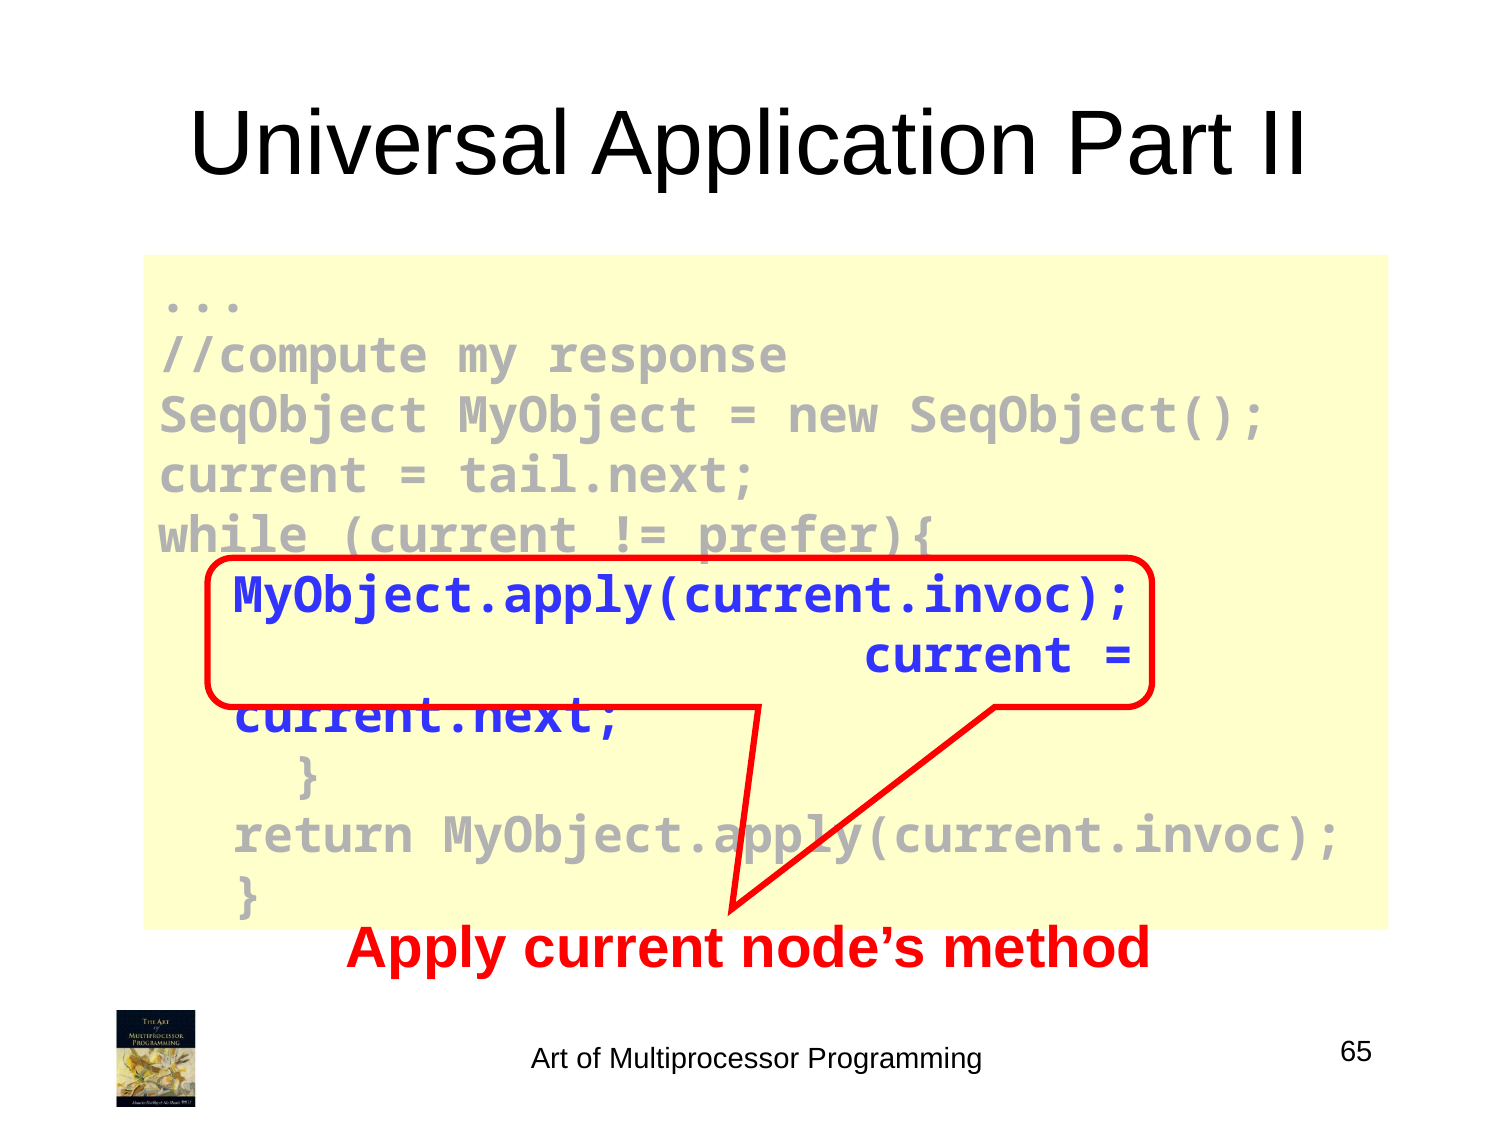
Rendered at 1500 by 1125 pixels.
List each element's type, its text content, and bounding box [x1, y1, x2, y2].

picture [107, 1010, 204, 1107]
slide_number 65 [1074, 1024, 1388, 1101]
text_box Apply current node’s method [209, 901, 1290, 986]
text_box ... //compute my response SeqObject MyObject = new SeqObject(); current = tail.next; while (current != prefer){ MyObject.apply(current.invoc); current = current.next; } return MyObject.apply(current.invoc); } [143, 254, 1389, 930]
footer Art of Multiprocessor Programming [484, 1031, 1030, 1107]
title Universal Application Part II [112, 44, 1388, 232]
text_box [207, 557, 1153, 901]
